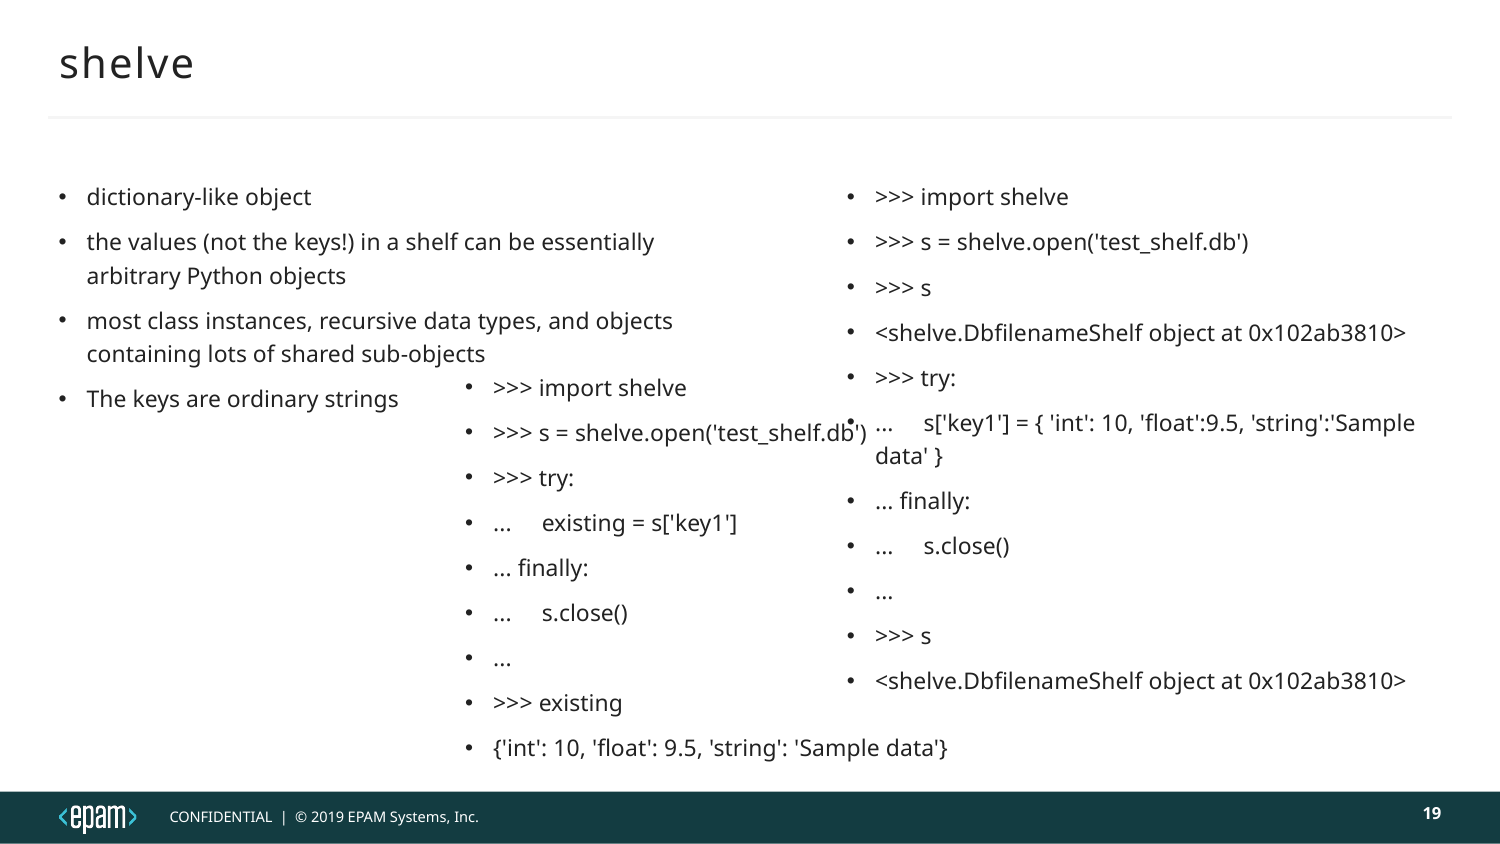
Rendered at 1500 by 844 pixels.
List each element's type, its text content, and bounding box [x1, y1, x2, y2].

list dictionary-like object the values (not the keys!) in a shelf can be essentially arbitrary Python objects most class instances, recursive data types, and objects containing lots of shared sub-objects The keys are ordinary strings [58, 177, 713, 735]
title shelve [59, 37, 1442, 87]
slide_number 19 [1216, 791, 1442, 844]
list >>> import shelve >>> s = shelve.open('test_shelf.db') >>> s <shelve.DbfilenameShelf object at 0x102ab3810> >>> try: ... s['key1'] = { 'int': 10, 'float':9.5, 'string':'Sample data' } ... finally: ... s.close() ... >>> s <shelve.DbfilenameShelf object at 0x102ab3810> [846, 177, 1442, 735]
text_box >>> import shelve >>> s = shelve.open('test_shelf.db') >>> try: ... existing = s['key1'] ... finally: ... s.close() ... >>> existing {'int': 10, 'float': 9.5, 'string': 'Sample data'} [464, 367, 1077, 697]
